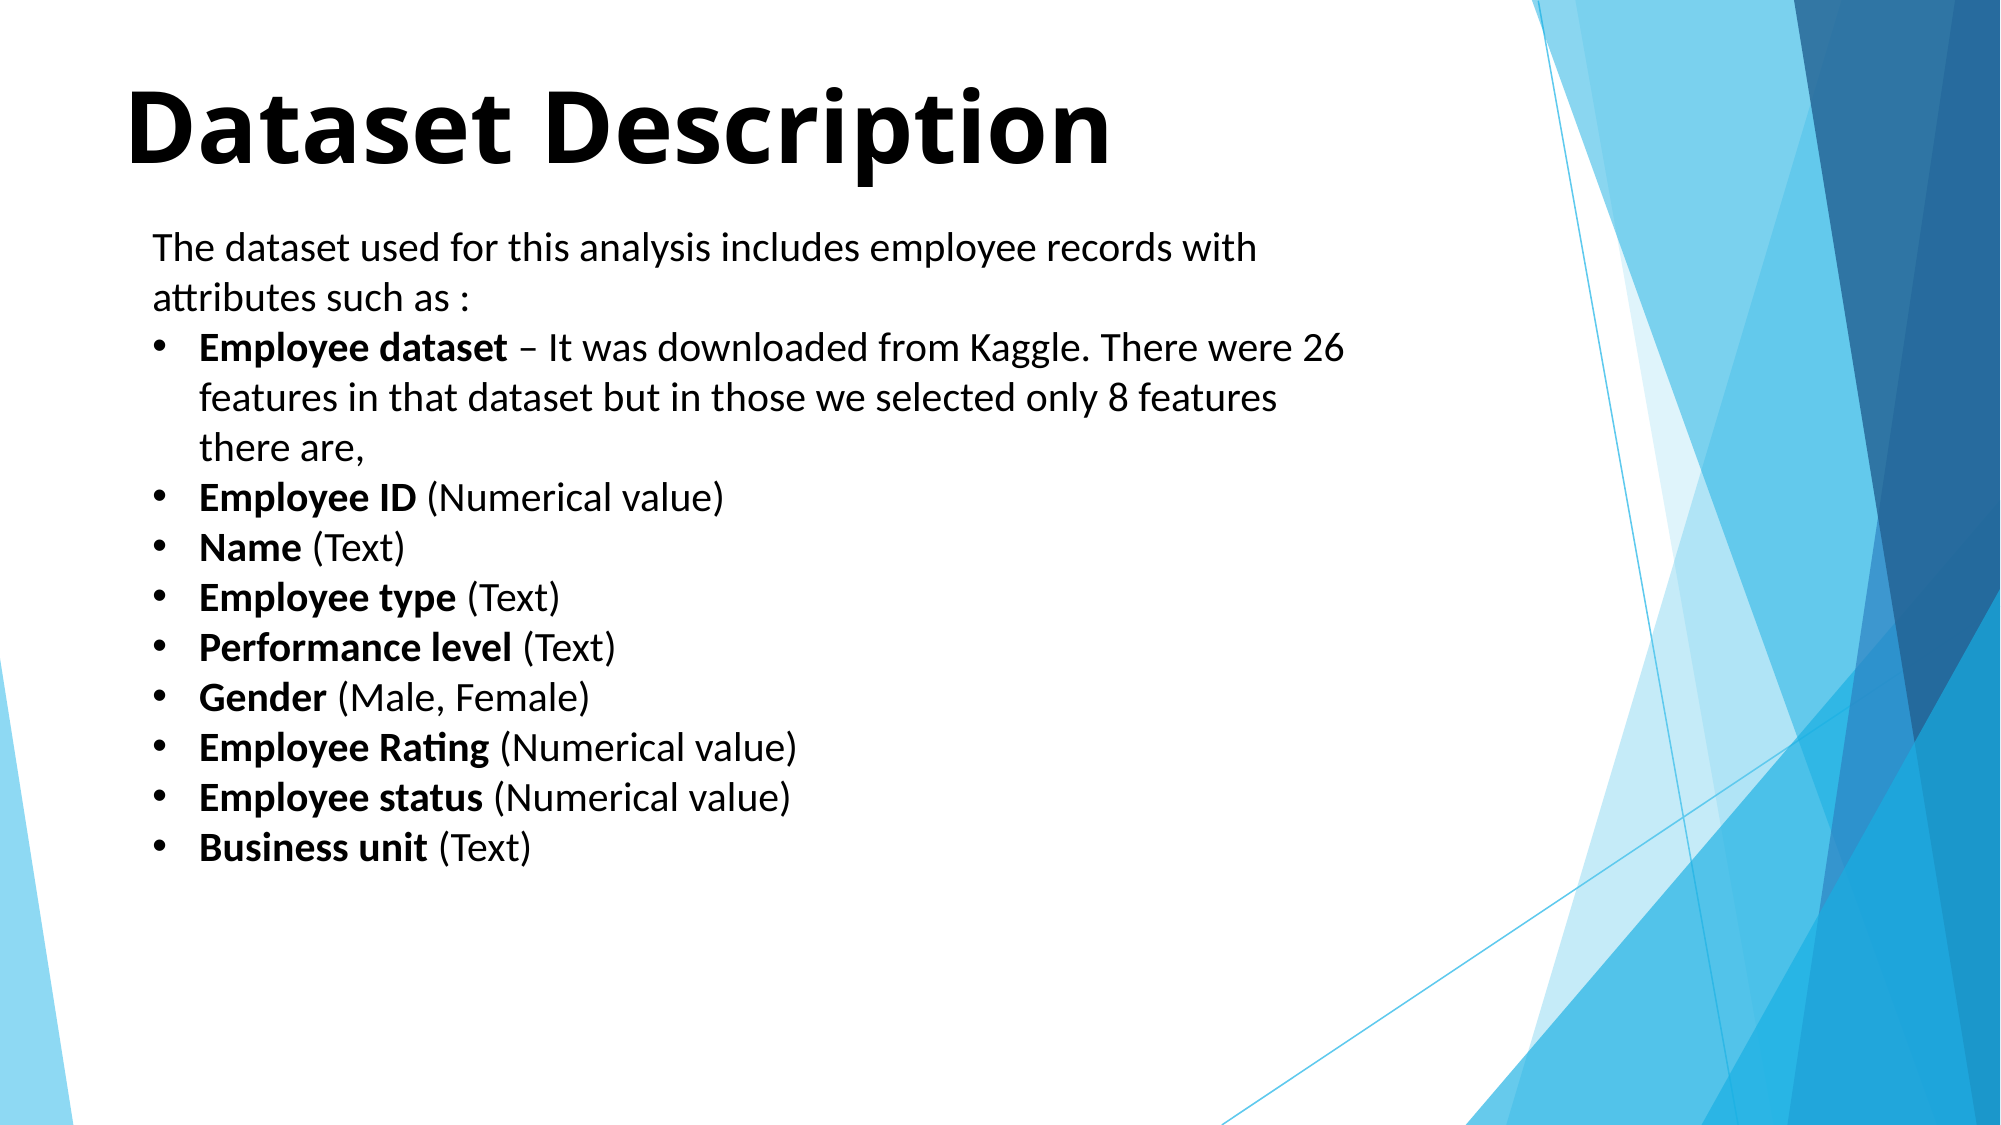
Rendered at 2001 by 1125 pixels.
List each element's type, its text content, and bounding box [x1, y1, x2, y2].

title Dataset Description [123, 63, 1877, 188]
text_box The dataset used for this analysis includes employee records with attributes such as : Employee dataset – It was downloaded from Kaggle. There were 26 features in that dataset but in those we selected only 8 features there are, Employee ID (Numerical value) Name (Text) Employee type (Text) Performance level (Text) Gender (Male, Female) Employee Rating (Numerical value) Employee status (Numerical value) Business unit (Text) [137, 212, 1388, 1058]
